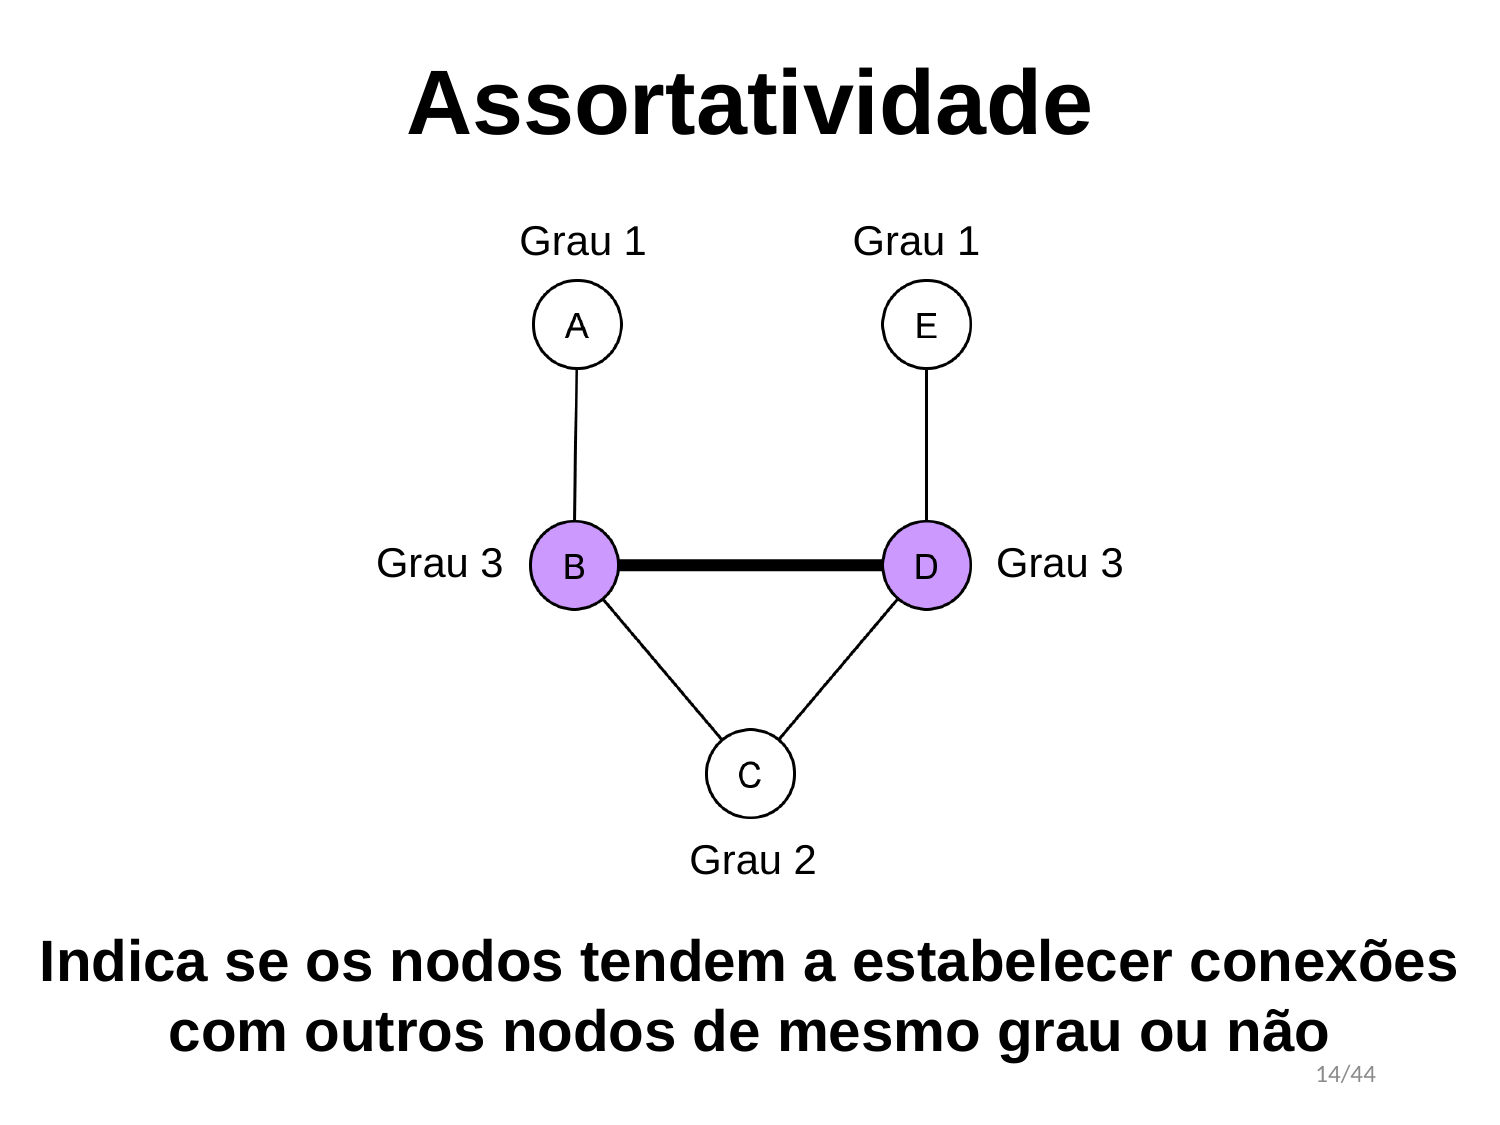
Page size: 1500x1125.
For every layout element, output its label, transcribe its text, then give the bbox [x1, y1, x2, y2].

text_box Grau 2 [674, 826, 833, 890]
text_box Grau 3 [981, 528, 1139, 593]
text_box Indica se os nodos tendem a estabelecer conexões com outros nodos de mesmo grau ou não [0, 915, 1500, 1071]
slide_number 14/44 [1059, 1042, 1397, 1103]
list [521, 271, 979, 826]
text_box Grau 3 [361, 528, 519, 593]
title Assortatividade [103, 28, 1397, 182]
text_box Grau 1 [837, 206, 996, 272]
text_box Grau 1 [504, 206, 662, 272]
